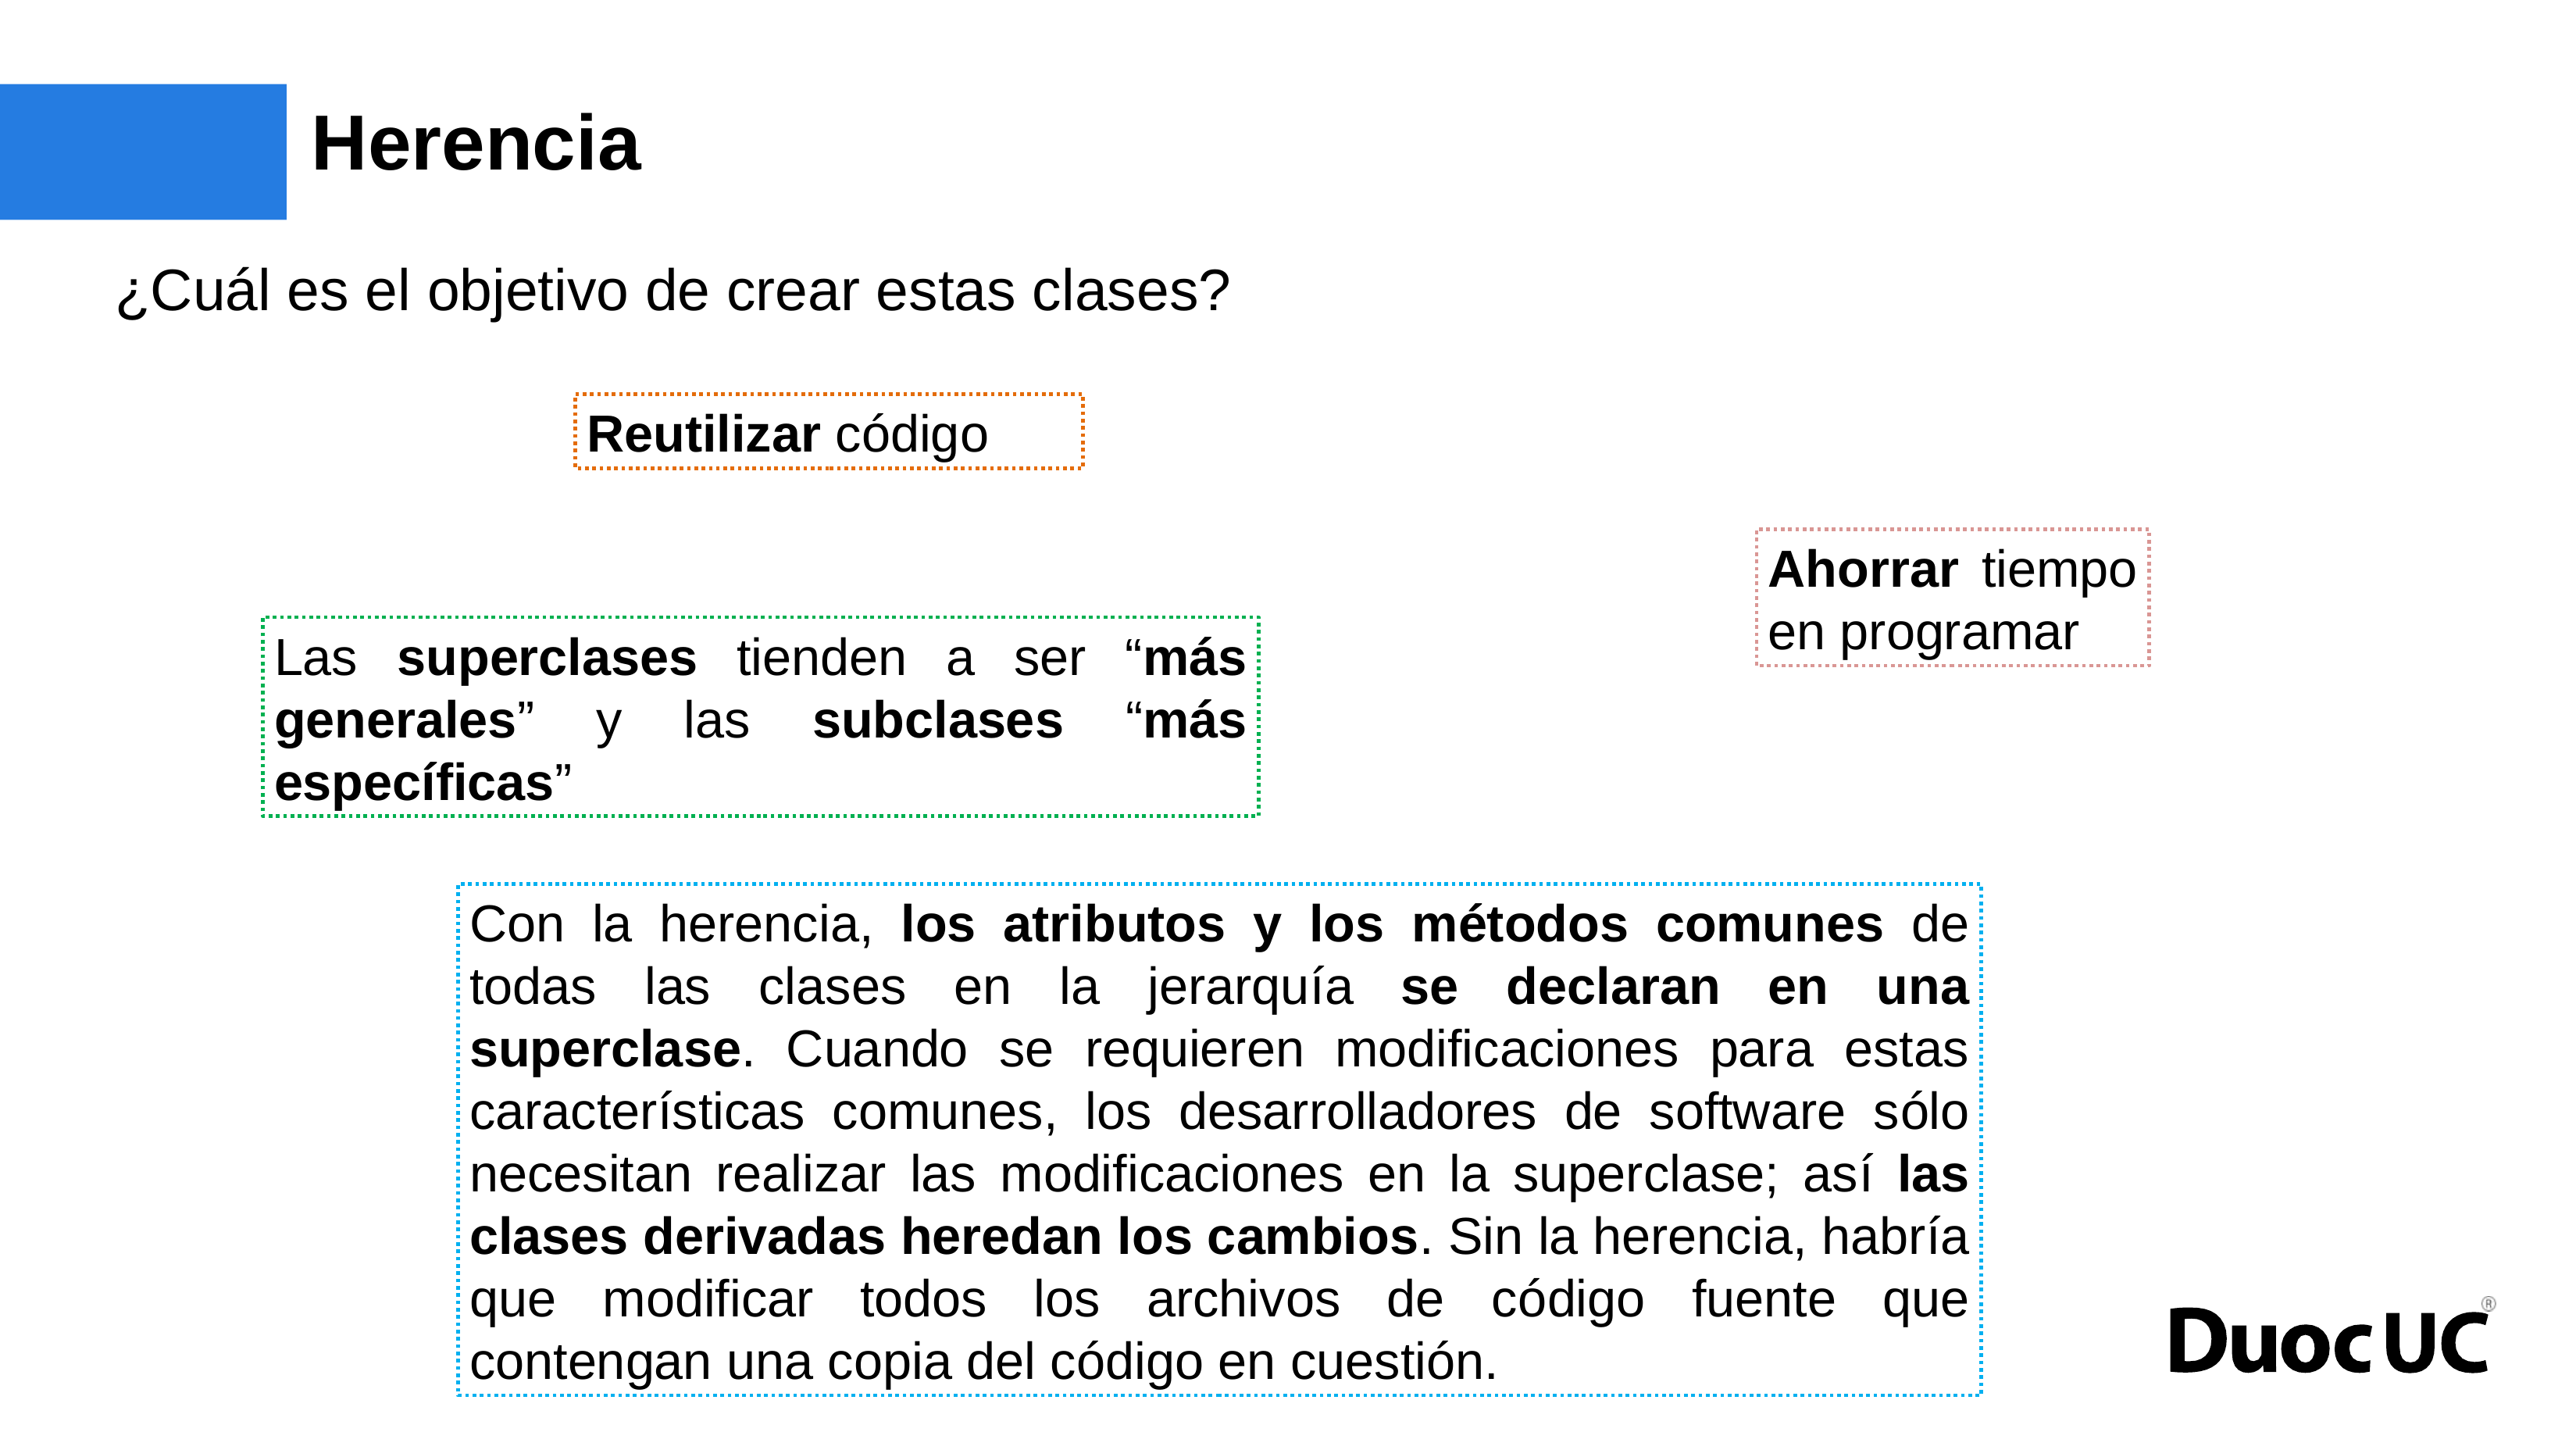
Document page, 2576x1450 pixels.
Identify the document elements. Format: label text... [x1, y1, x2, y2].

picture [2489, 1296, 2496, 1312]
text_box Las superclases tienden a ser “más generales” y las subclases “más específicas” [262, 617, 1259, 816]
title Herencia [311, 91, 2489, 187]
text_box Ahorrar tiempo en programar [1756, 529, 2150, 666]
text_box Con la herencia, los atributos y los métodos comunes de todas las clases en la jerarquía se declaran en una superclase. Cuando se requieren modificaciones para estas características comunes, los desarrolladores de software sólo necesitan realizar las modificaciones en la superclase; así las clases derivadas heredan los cambios. Sin la herencia, habría que modificar todos los archivos de código fuente que contengan una copia del código en cuestión. [458, 884, 1982, 1396]
text_box ¿Cuál es el objetivo de crear estas clases? [96, 246, 2489, 1358]
text_box Reutilizar código [575, 394, 1083, 469]
